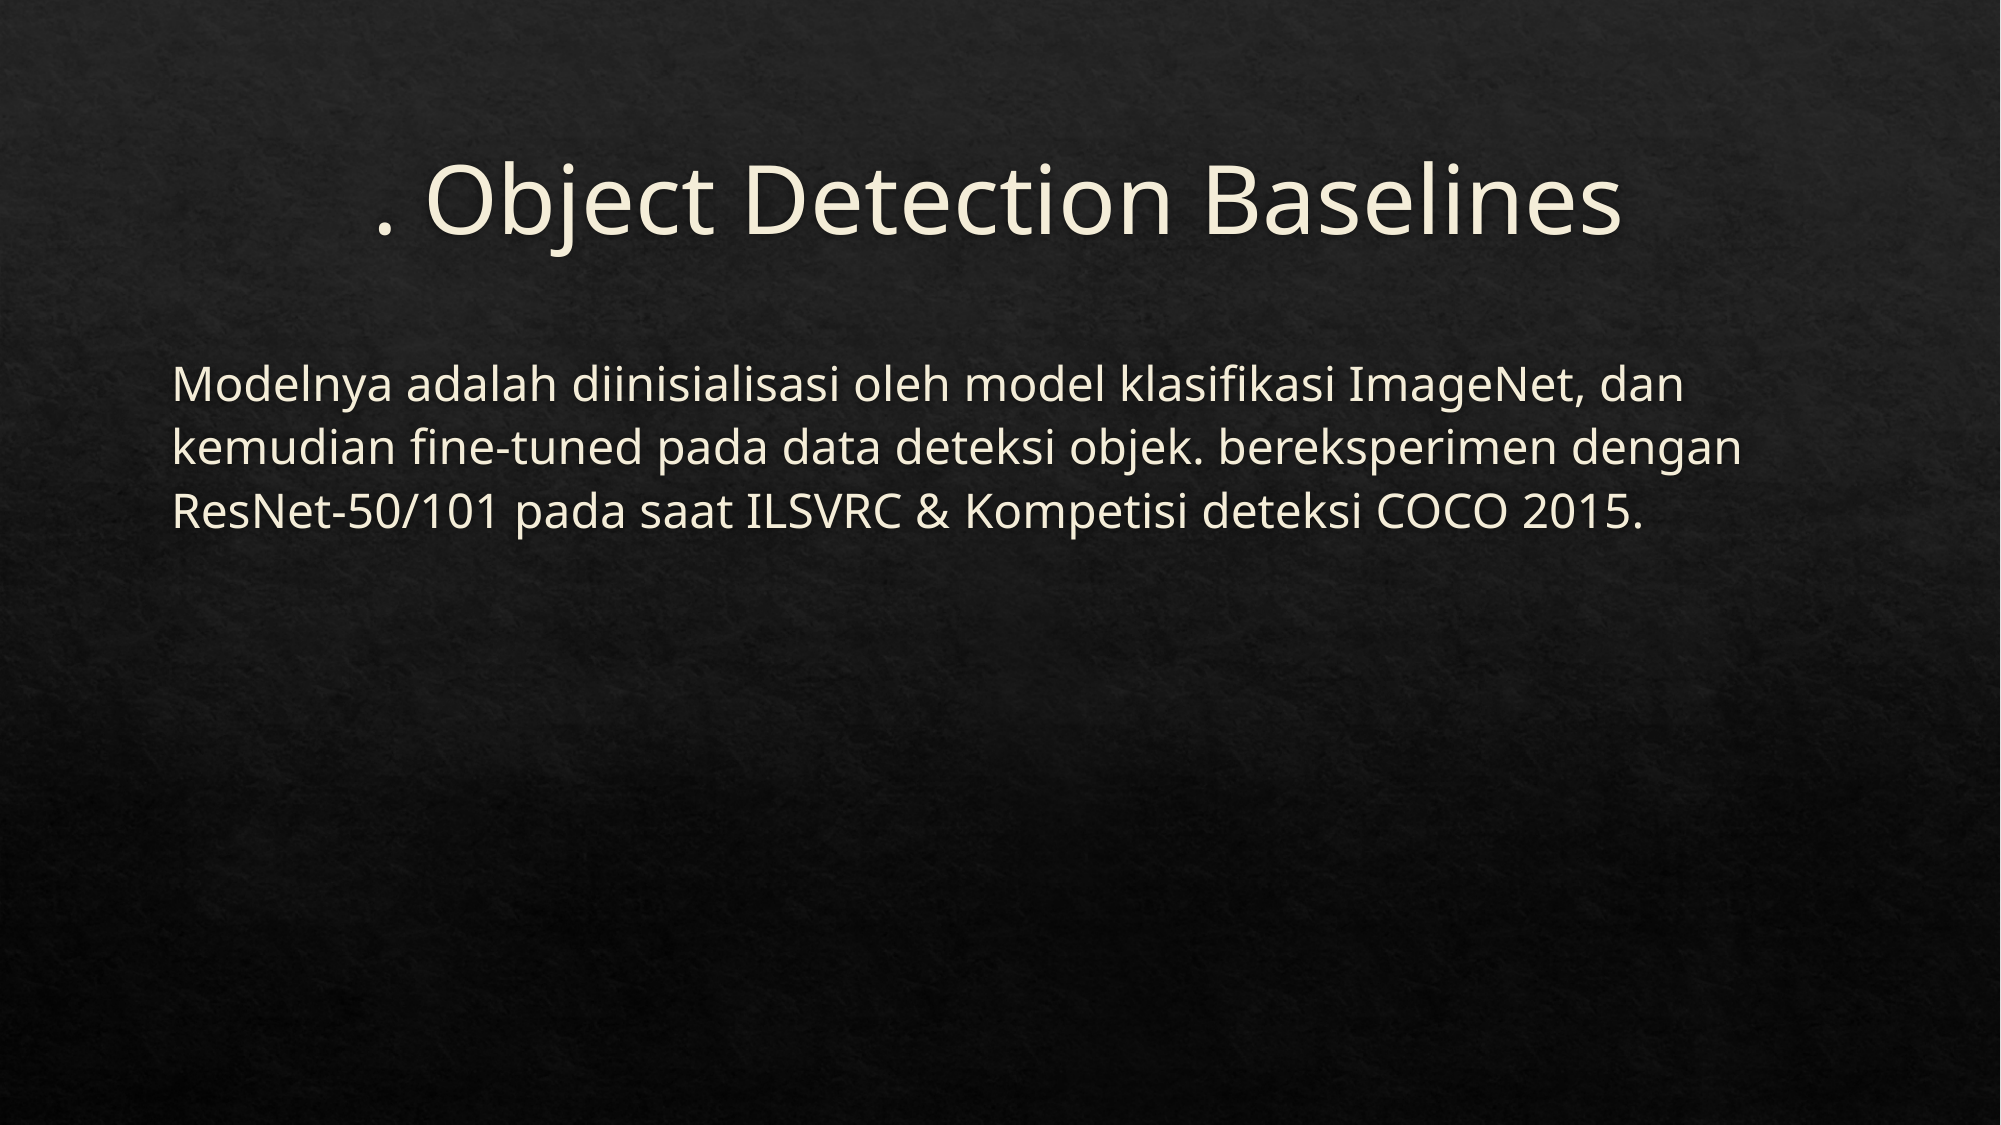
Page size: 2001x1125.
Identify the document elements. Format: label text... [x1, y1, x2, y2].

title . Object Detection Baselines [149, 99, 1849, 307]
list Modelnya adalah diinisialisasi oleh model klasifikasi ImageNet, dan kemudian fine-tuned pada data deteksi objek. bereksperimen dengan ResNet-50/101 pada saat ILSVRC & Kompetisi deteksi COCO 2015. [149, 340, 1849, 950]
